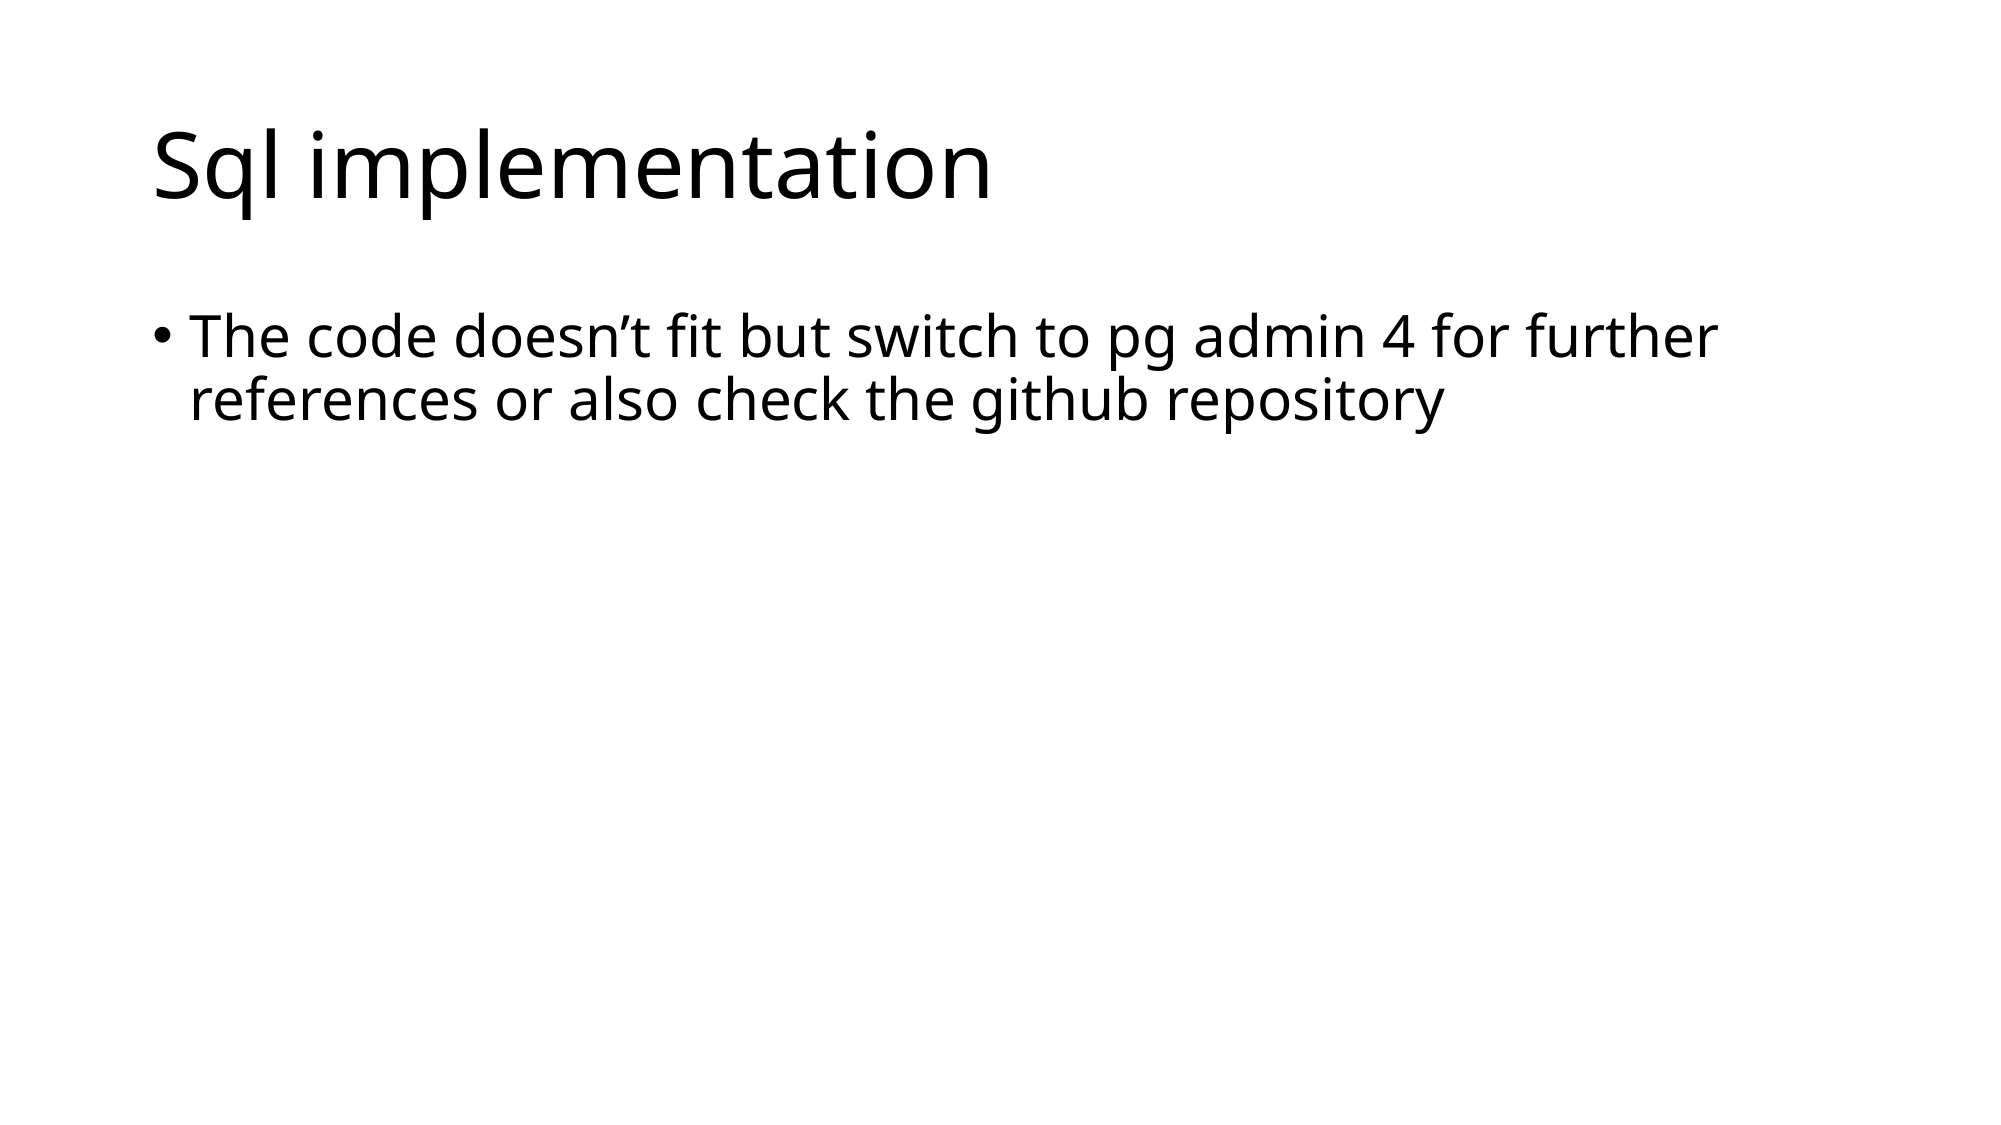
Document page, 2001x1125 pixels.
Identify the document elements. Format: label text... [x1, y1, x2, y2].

title Sql implementation [137, 59, 1863, 278]
list The code doesn’t fit but switch to pg admin 4 for further references or also check the github repository [137, 299, 1863, 1125]
